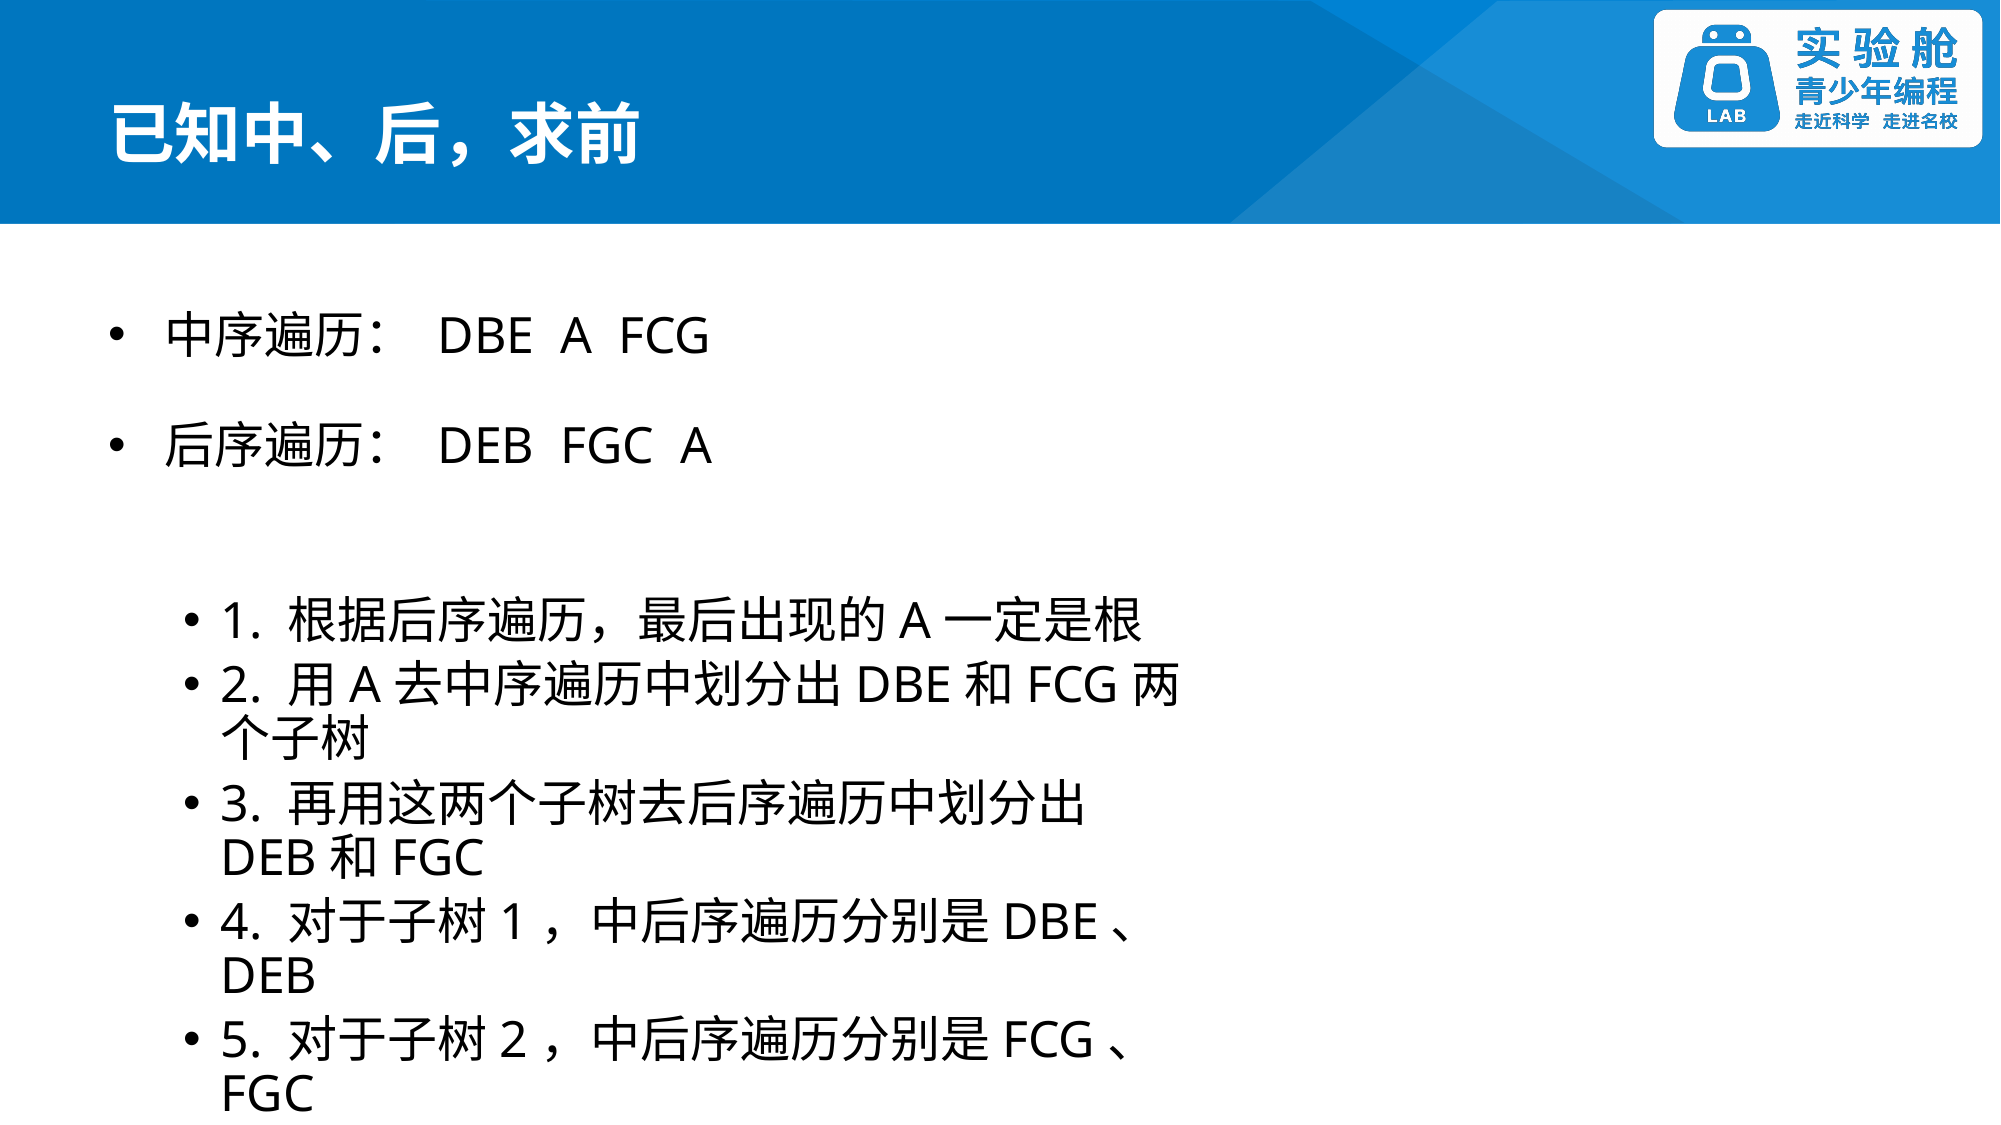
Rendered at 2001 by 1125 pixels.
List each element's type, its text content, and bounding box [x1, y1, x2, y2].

picture [1638, 0, 2000, 160]
list 中序遍历： DBE A FCG 后序遍历： DEB FGC A 1. 根据后序遍历，最后出现的A一定是根 2. 用A去中序遍历中划分出DBE和FCG两个子树 3. 再用这两个子树去后序遍历中划分出DEB和FGC 4. 对于子树1，中后序遍历分别是DBE、DEB 5. 对于子树2，中后序遍历分别是FCG、FGC [93, 265, 1198, 1102]
list 已知中、后，求前 [93, 93, 1547, 186]
